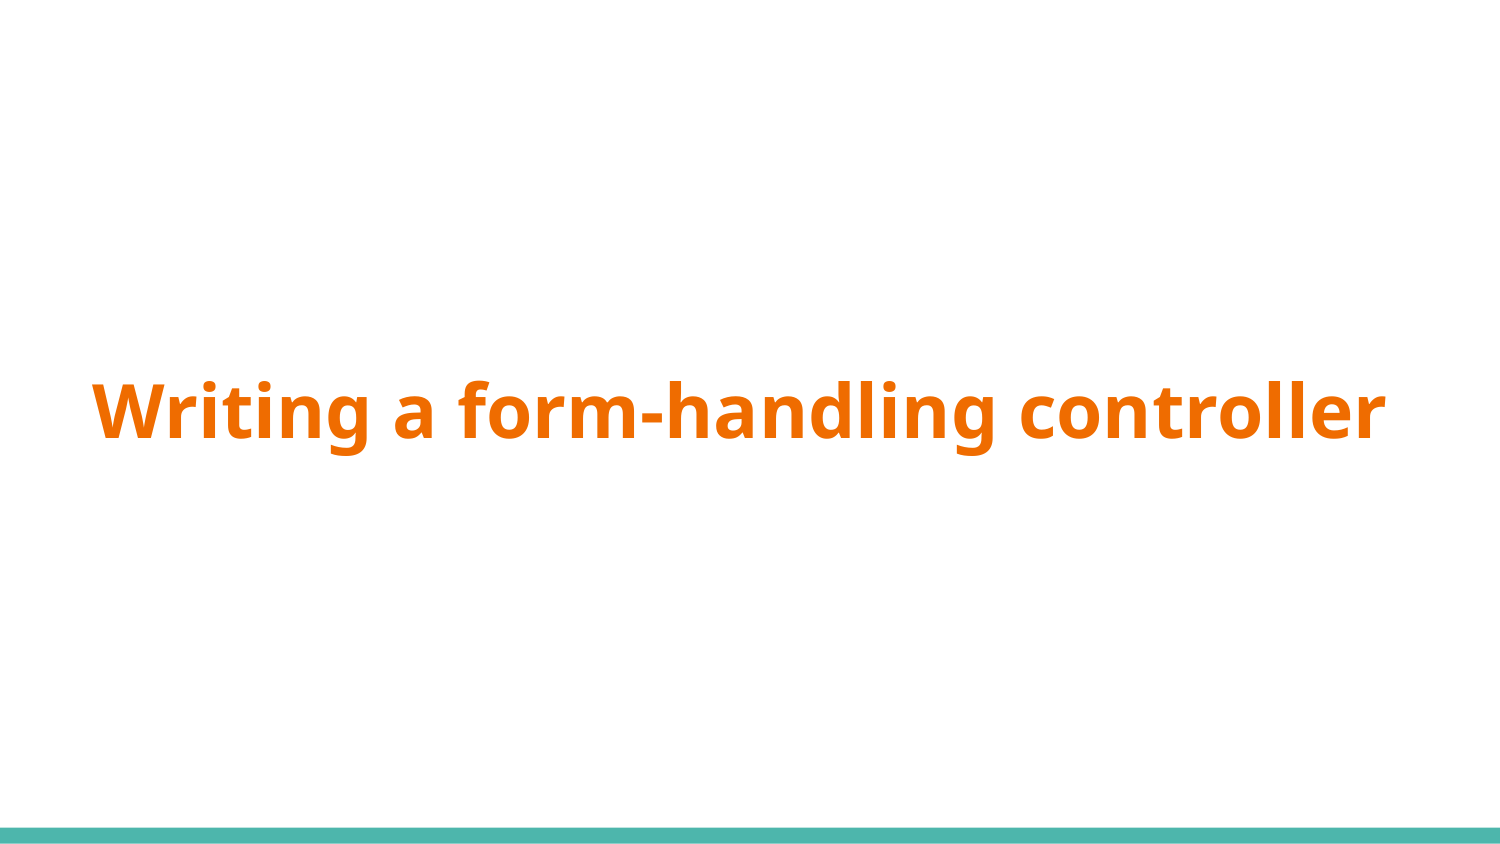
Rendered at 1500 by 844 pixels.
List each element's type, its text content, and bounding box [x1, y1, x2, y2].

title Writing a form-handling controller [41, 348, 1440, 465]
